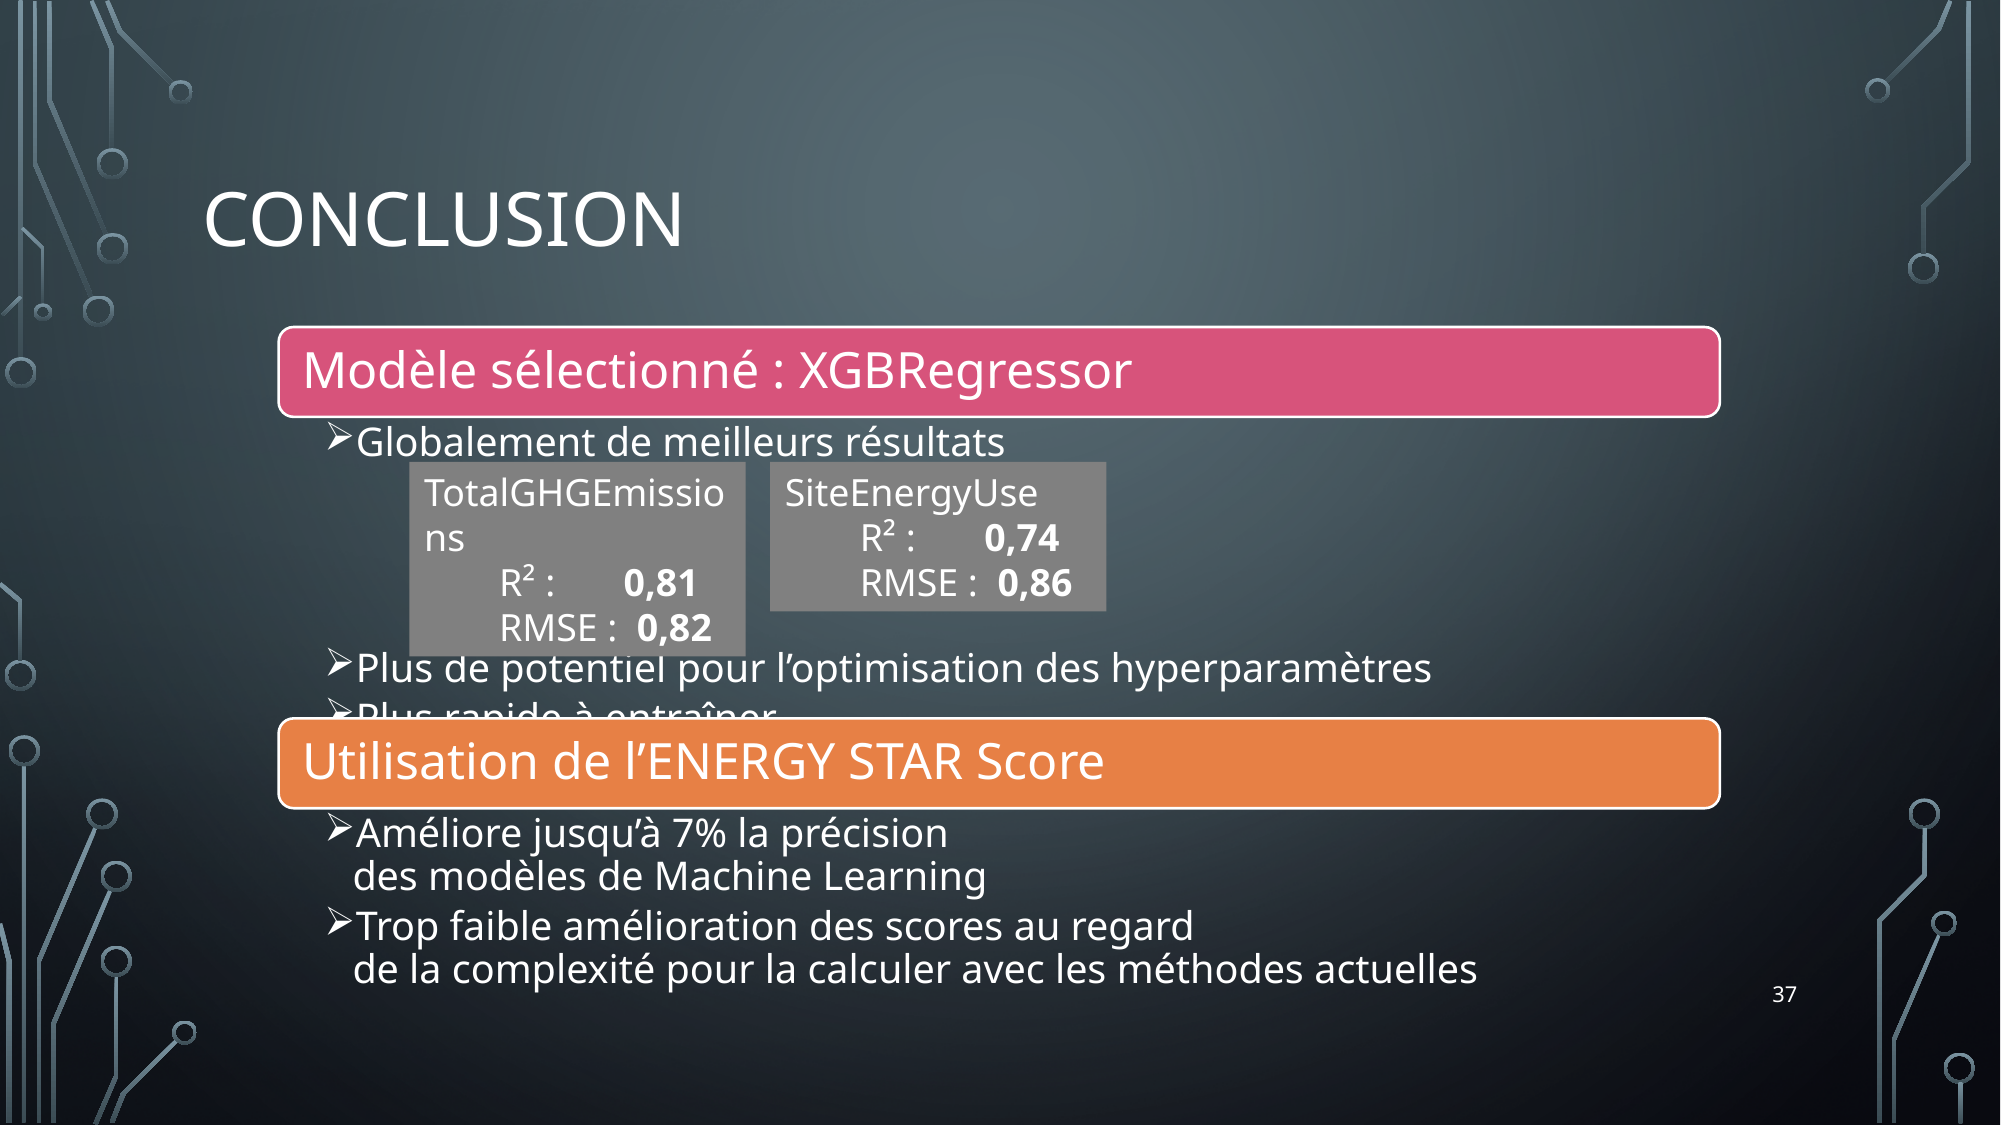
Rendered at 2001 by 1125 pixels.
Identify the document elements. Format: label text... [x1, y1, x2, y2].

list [278, 315, 1721, 995]
title Conclusion [187, 101, 1813, 344]
slide_number 37 [1685, 965, 1813, 1025]
